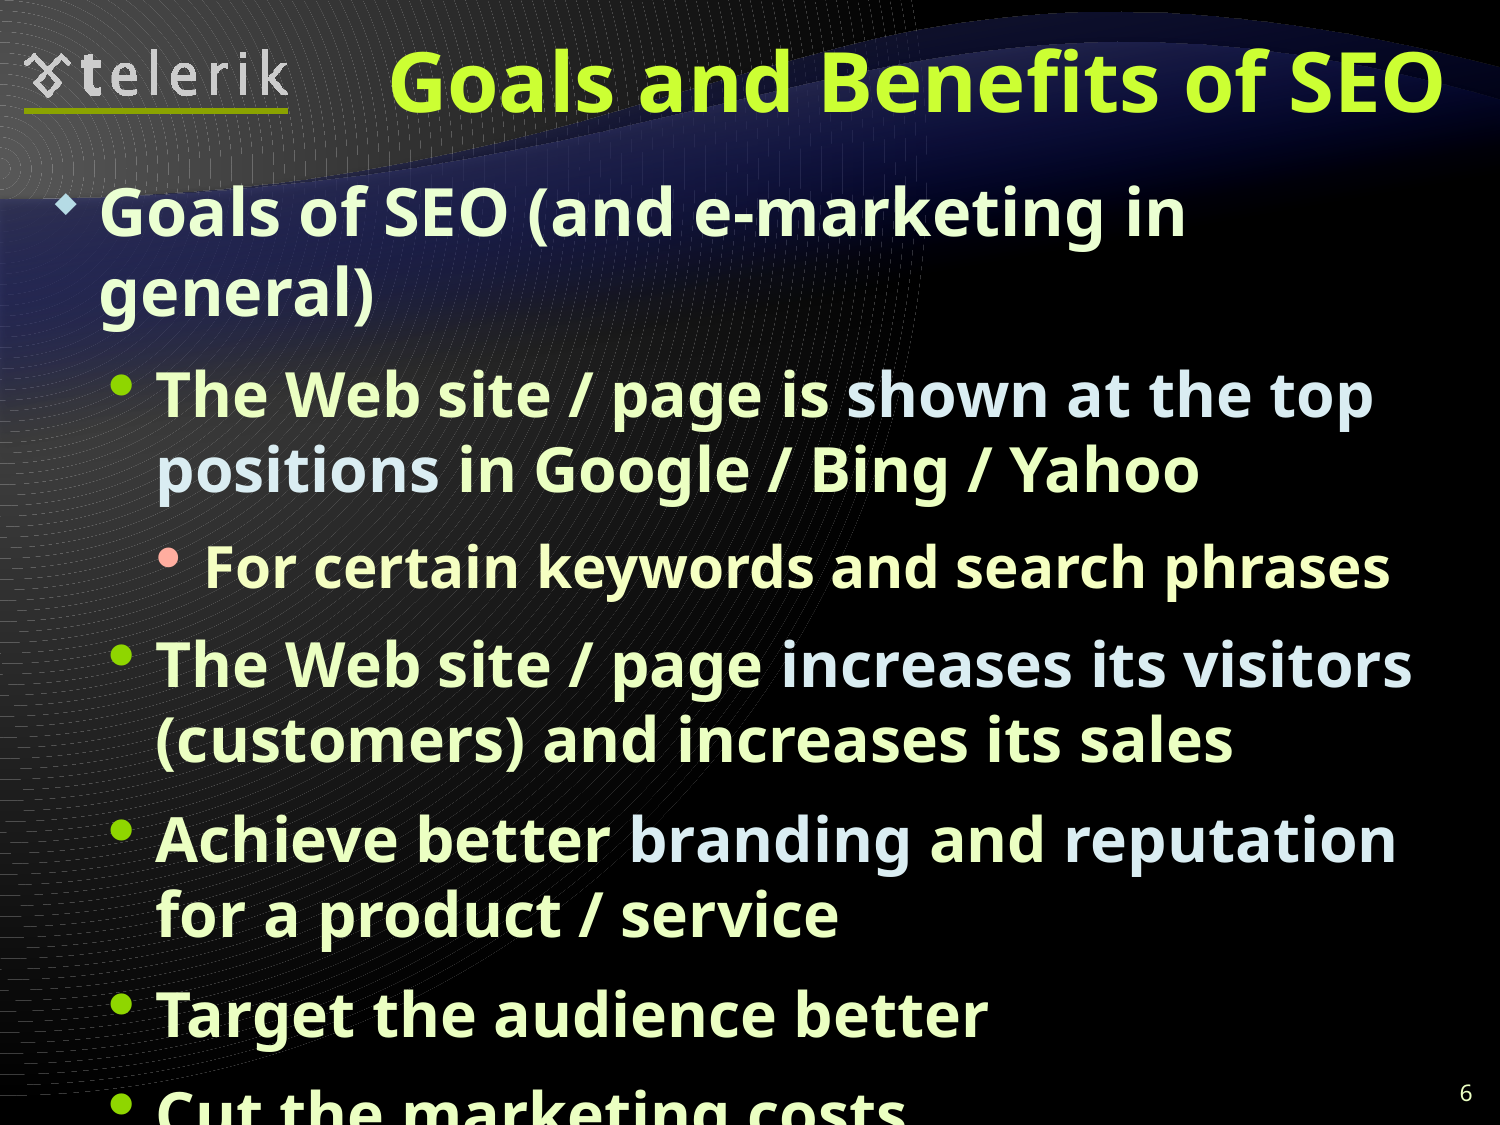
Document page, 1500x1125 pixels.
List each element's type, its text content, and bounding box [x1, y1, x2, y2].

title Goals and Benefits of SEO [300, 12, 1463, 162]
picture [24, 49, 288, 114]
list Goals of SEO (and e-marketing in general) The Web site / page is shown at the top positions in Google / Bing / Yahoo For certain keywords and search phrases The Web site / page increases its visitors (customers) and increases its sales Achieve better branding and reputation for a product / service Target the audience better Cut the marketing costs [37, 162, 1463, 1088]
slide_number 6 [1412, 1074, 1488, 1113]
